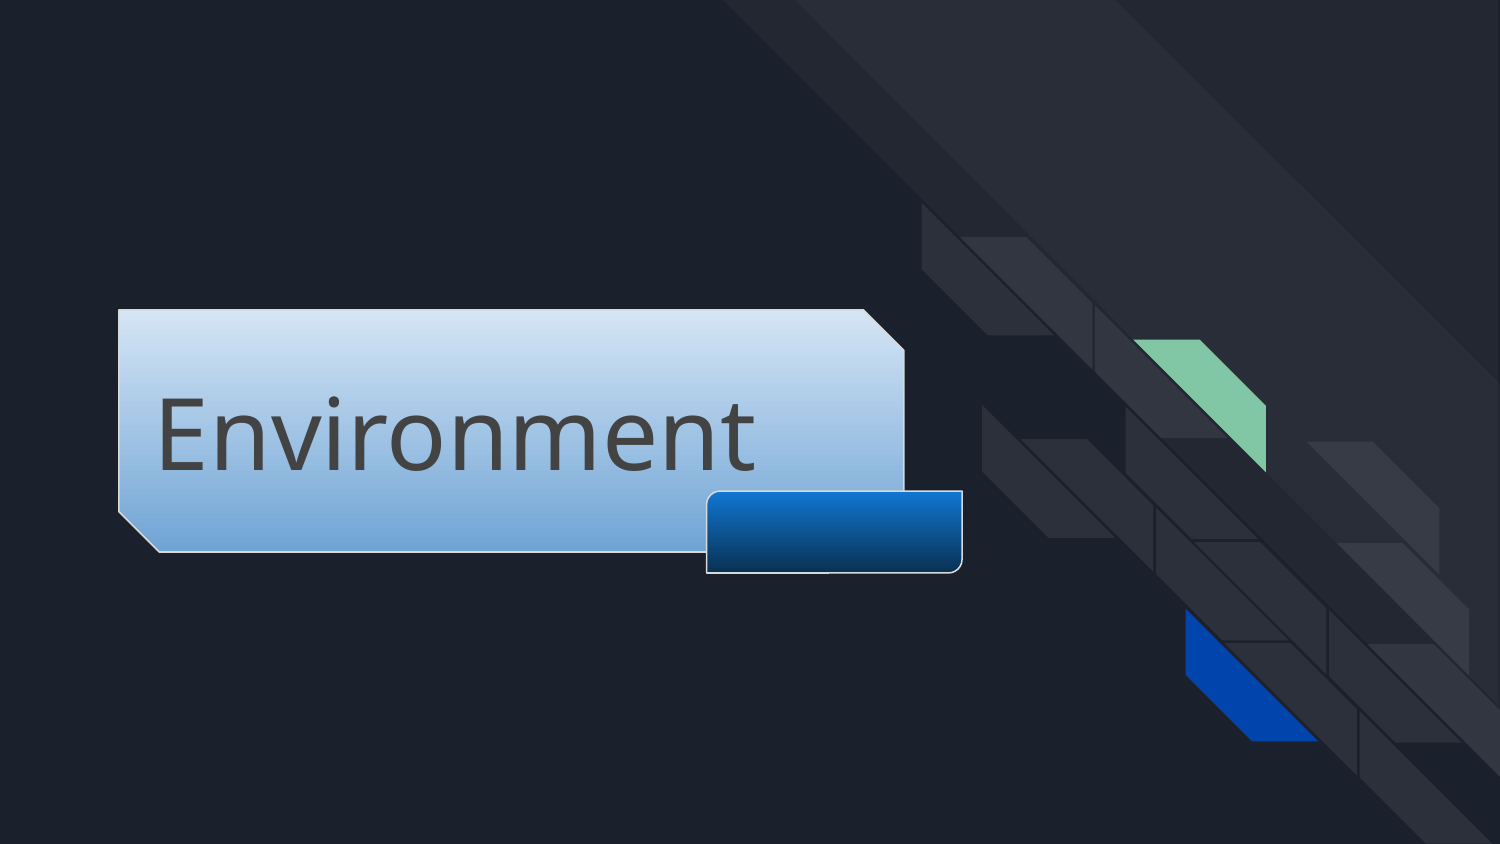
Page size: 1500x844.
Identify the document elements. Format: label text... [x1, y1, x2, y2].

text_box [706, 491, 963, 574]
text_box Environment [118, 309, 904, 552]
